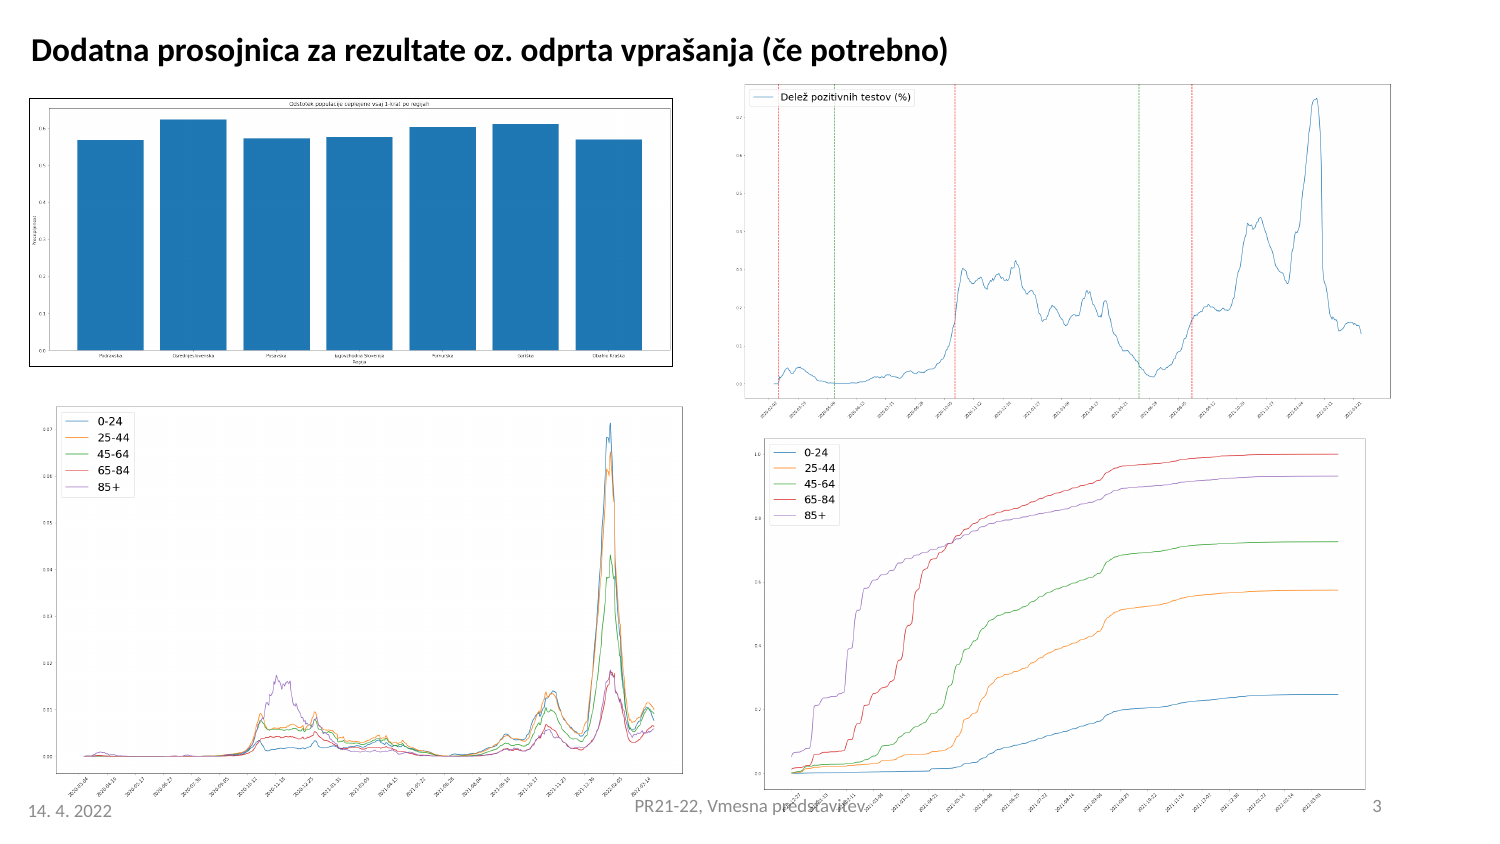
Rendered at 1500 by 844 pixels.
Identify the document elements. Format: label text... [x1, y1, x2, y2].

picture [39, 403, 685, 801]
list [29, 98, 673, 367]
title Dodatna prosojnica za rezultate oz. odprta vprašanja (če potrebno) [16, 16, 1484, 85]
slide_number 14. 4. 2022 [12, 787, 629, 833]
slide_number 3 [1059, 782, 1397, 827]
picture [751, 435, 1368, 816]
picture [733, 80, 1393, 422]
footer PR21-22, Vmesna predstavitev [496, 782, 1004, 827]
